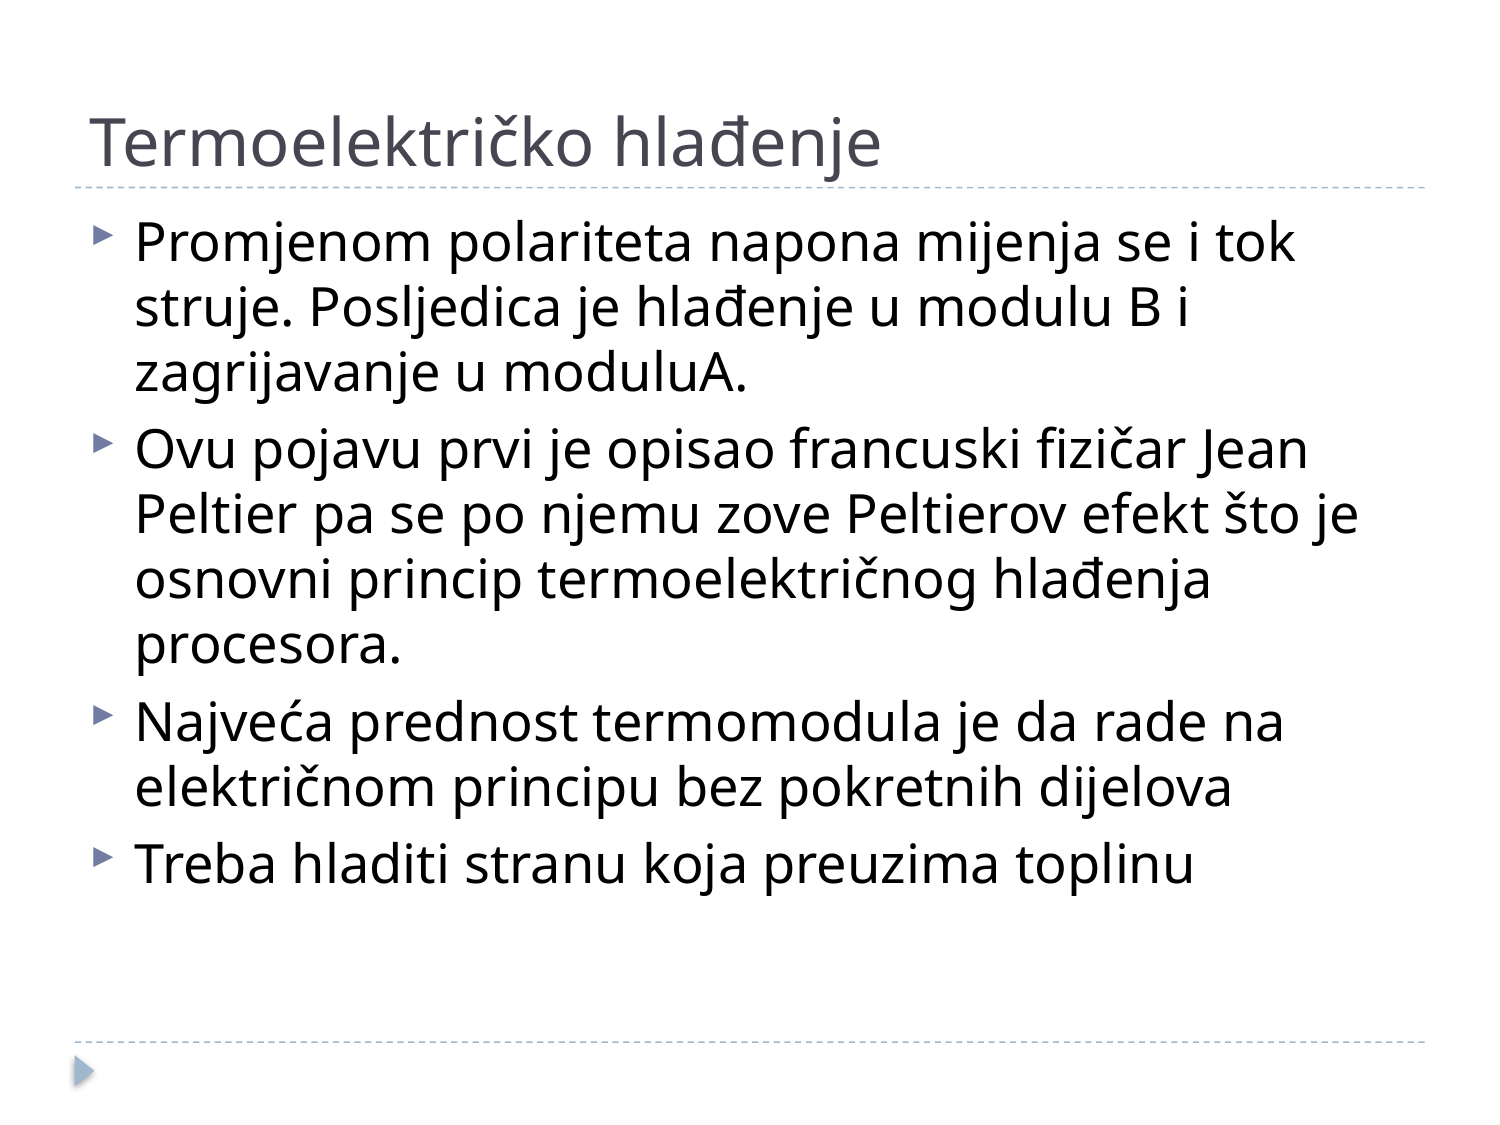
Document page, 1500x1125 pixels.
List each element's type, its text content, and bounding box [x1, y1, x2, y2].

list Promjenom polariteta napona mijenja se i tok struje. Posljedica je hlađenje u modulu B i zagrijavanje u moduluA. Ovu pojavu prvi je opisao francuski fizičar Jean Peltier pa se po njemu zove Peltierov efekt što je osnovni princip termoelektričnog hlađenja procesora. Najveća prednost termomodula je da rade na električnom principu bez pokretnih dijelova Treba hladiti stranu koja preuzima toplinu [75, 200, 1425, 1010]
title Termoelektričko hlađenje [75, 24, 1425, 188]
